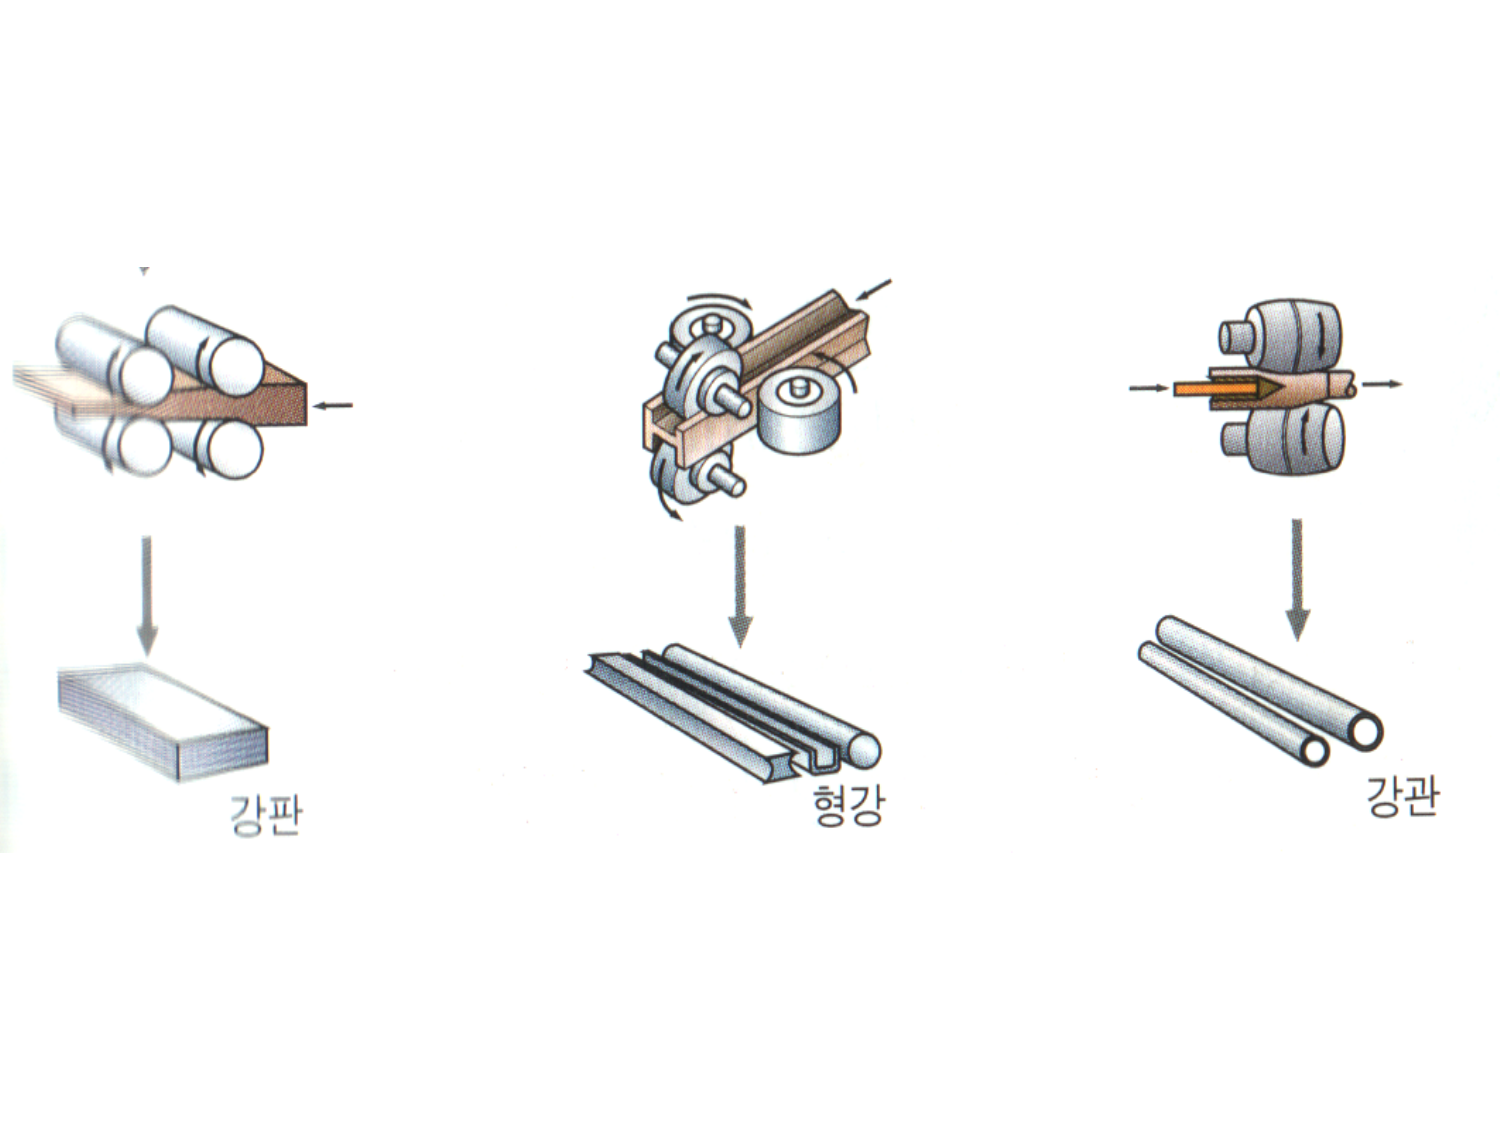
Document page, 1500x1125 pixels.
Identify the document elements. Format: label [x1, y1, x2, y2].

picture [0, 266, 1500, 854]
